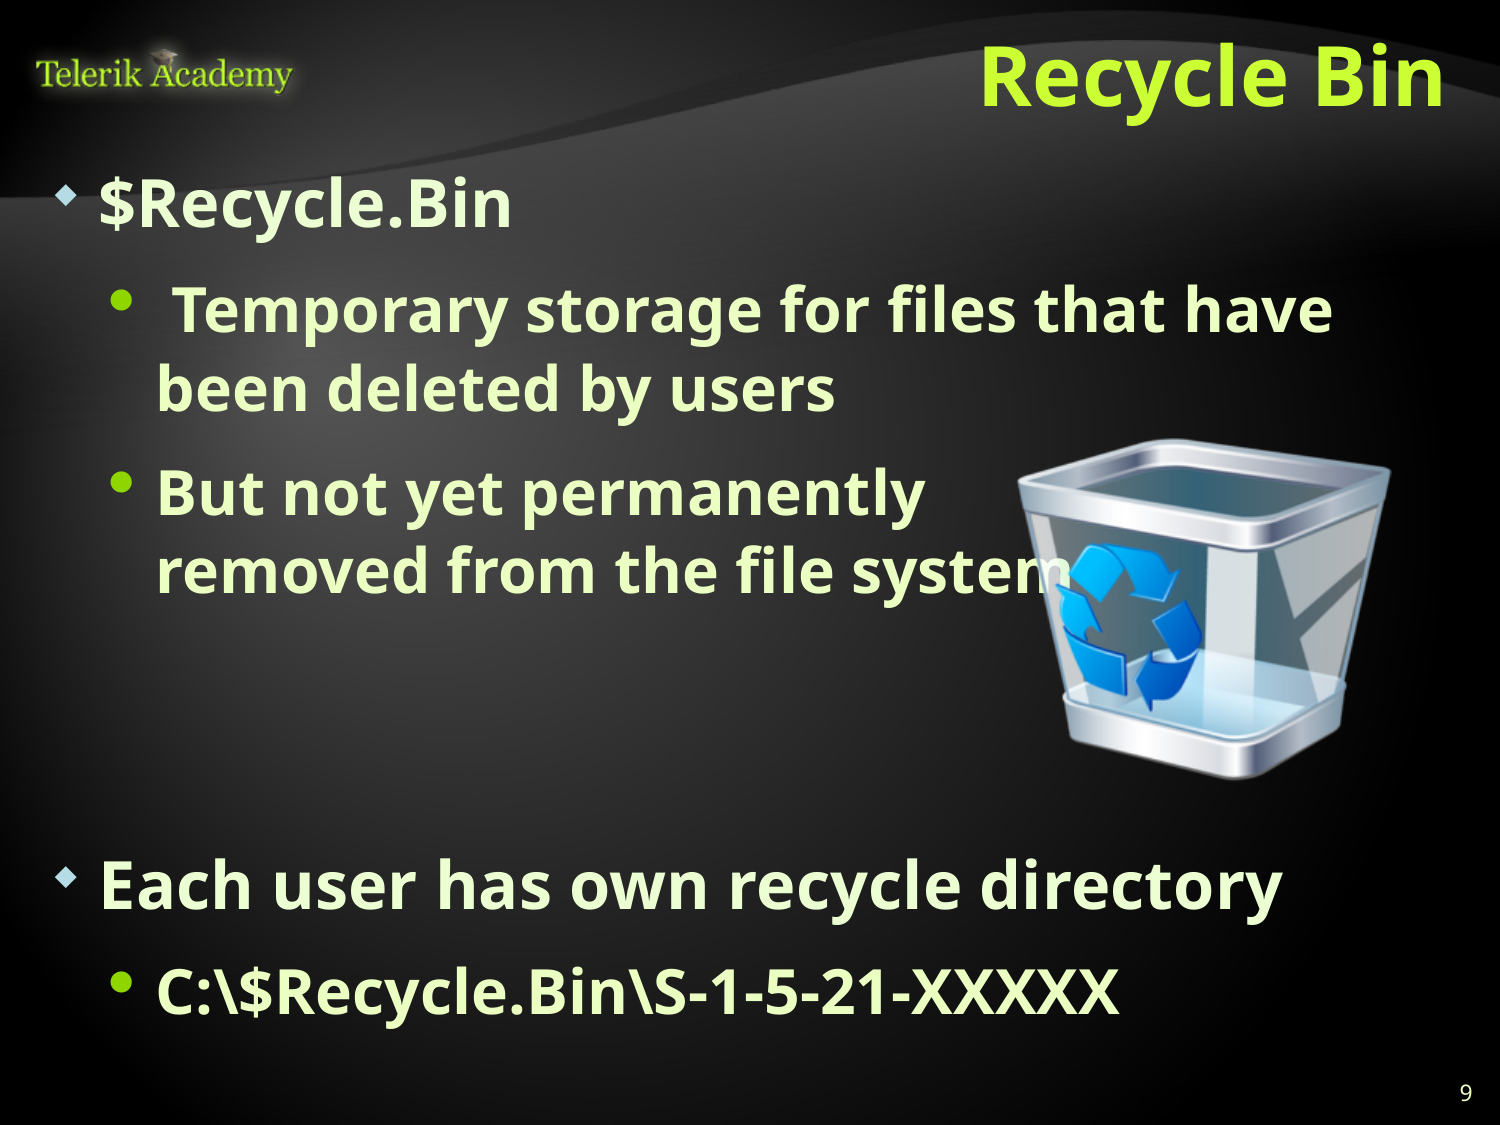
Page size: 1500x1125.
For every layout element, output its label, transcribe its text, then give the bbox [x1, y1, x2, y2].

list $Recycle.Bin Temporary storage for files that have been deleted by users But not yet permanently removed from the file system Each user has own recycle directory C:\$Recycle.Bin\S-1-5-21-XXXXX [37, 149, 1463, 1100]
slide_number 9 [1412, 1074, 1488, 1113]
title Recycle Bin [299, 12, 1463, 149]
picture [0, 0, 1500, 1125]
